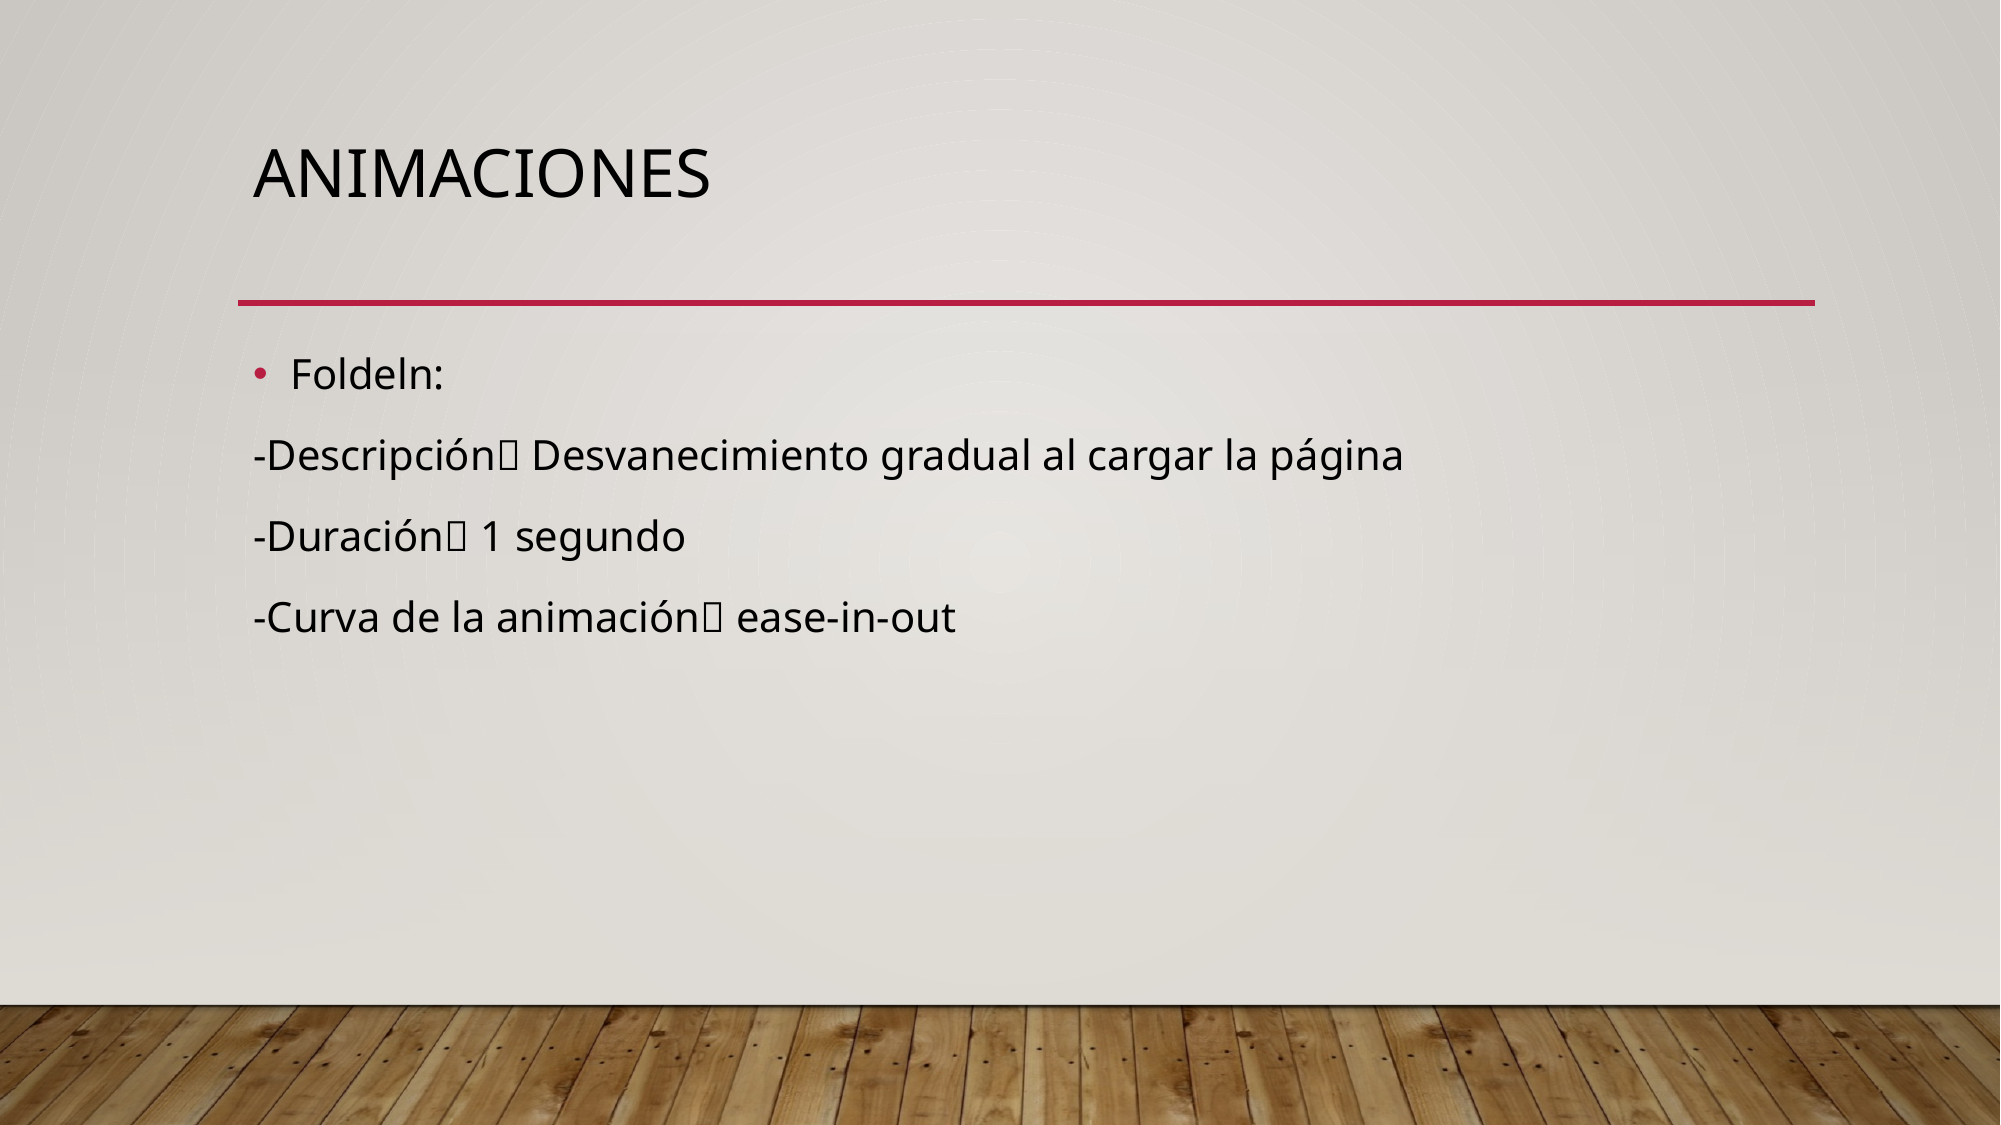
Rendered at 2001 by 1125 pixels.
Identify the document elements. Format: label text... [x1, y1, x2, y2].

title animaciones [238, 131, 1814, 305]
list Foldeln: -Descripción Desvanecimiento gradual al cargar la página -Duración 1 segundo -Curva de la animación ease-in-out [238, 330, 1814, 897]
picture [0, 1005, 2000, 1125]
